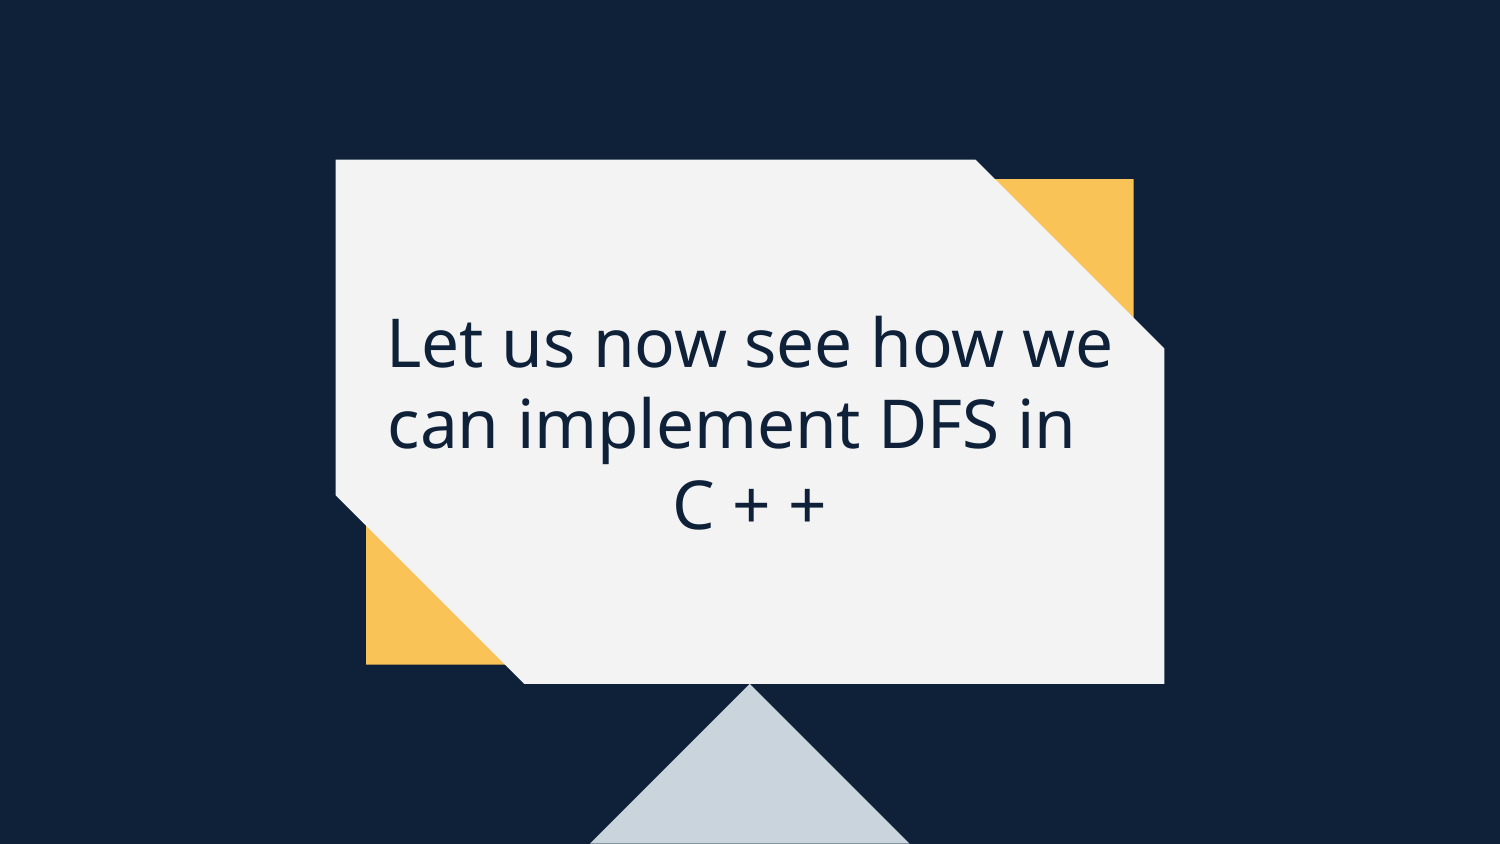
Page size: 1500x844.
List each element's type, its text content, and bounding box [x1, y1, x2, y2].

title Let us now see how we can implement DFS in C + + [369, 283, 1131, 561]
